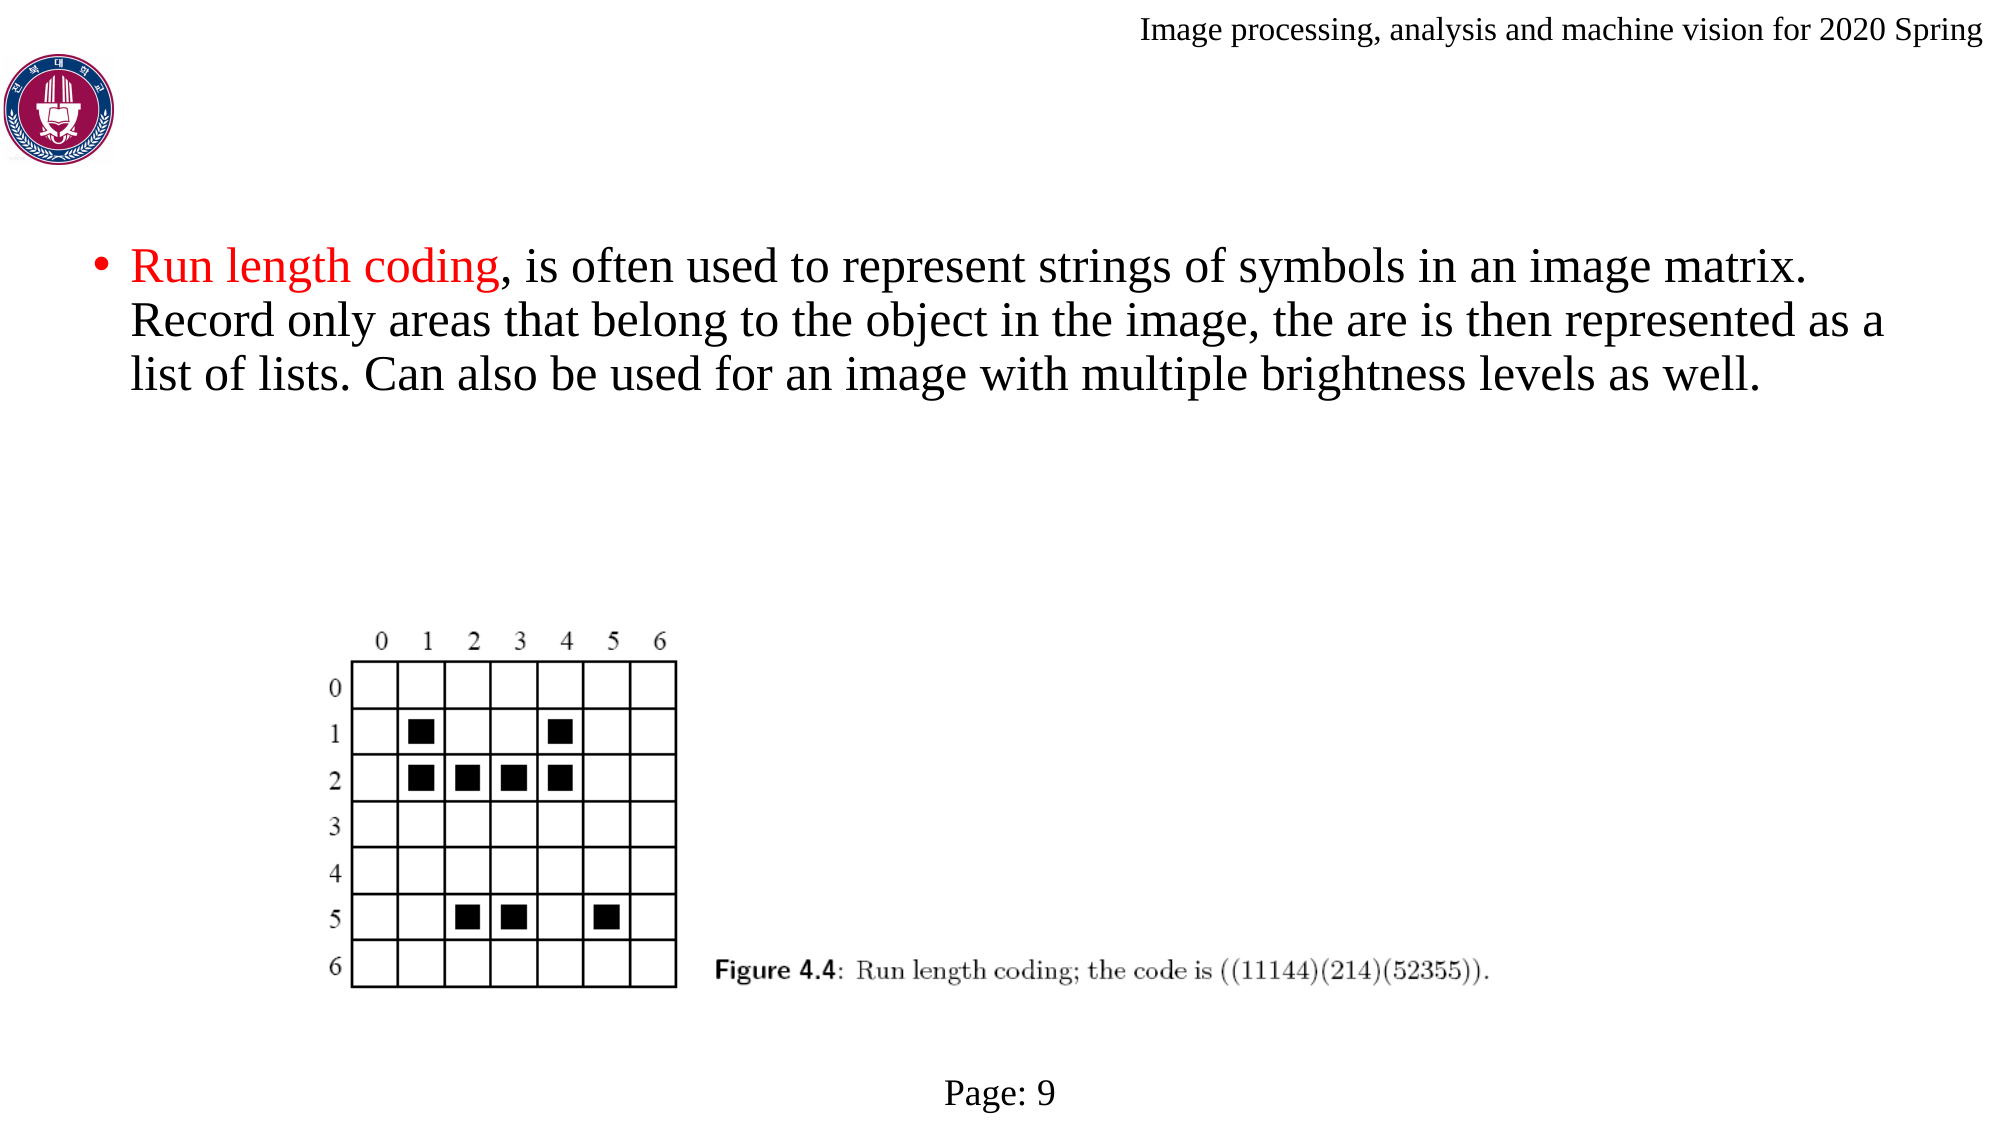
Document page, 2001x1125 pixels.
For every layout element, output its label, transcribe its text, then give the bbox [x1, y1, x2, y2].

list Run length coding, is often used to represent strings of symbols in an image matrix. Record only areas that belong to the object in the image, the are is then represented as a list of lists. Can also be used for an image with multiple brightness levels as well. [78, 231, 1922, 993]
picture [313, 620, 1504, 1017]
picture [3, 54, 114, 165]
